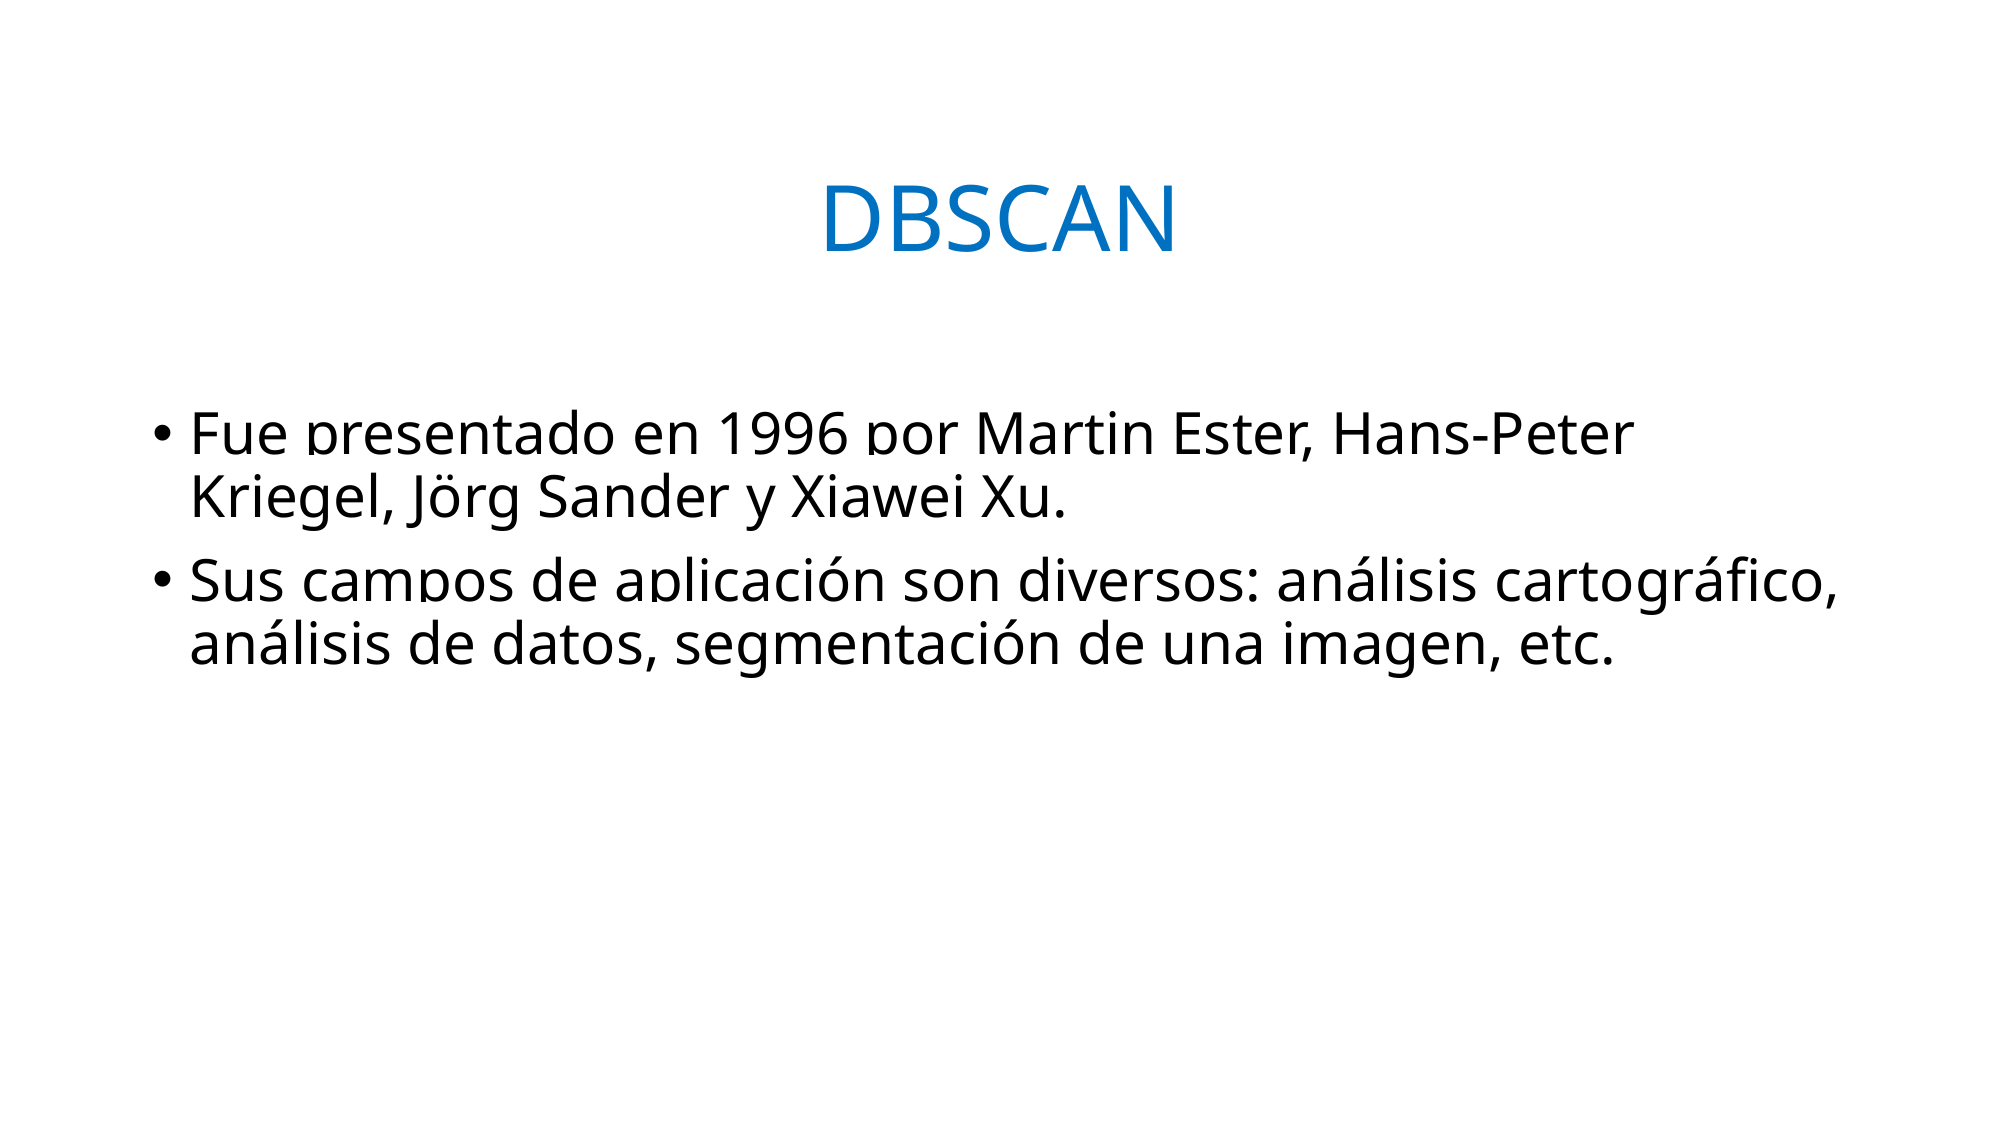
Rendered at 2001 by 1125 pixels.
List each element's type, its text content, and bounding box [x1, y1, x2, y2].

title DBSCAN [137, 113, 1863, 331]
list Fue presentado en 1996 por Martin Ester, Hans-Peter Kriegel, Jörg Sander y Xiawei Xu. Sus campos de aplicación son diversos: análisis cartográfico, análisis de datos, segmentación de una imagen, etc. [137, 396, 1863, 1111]
